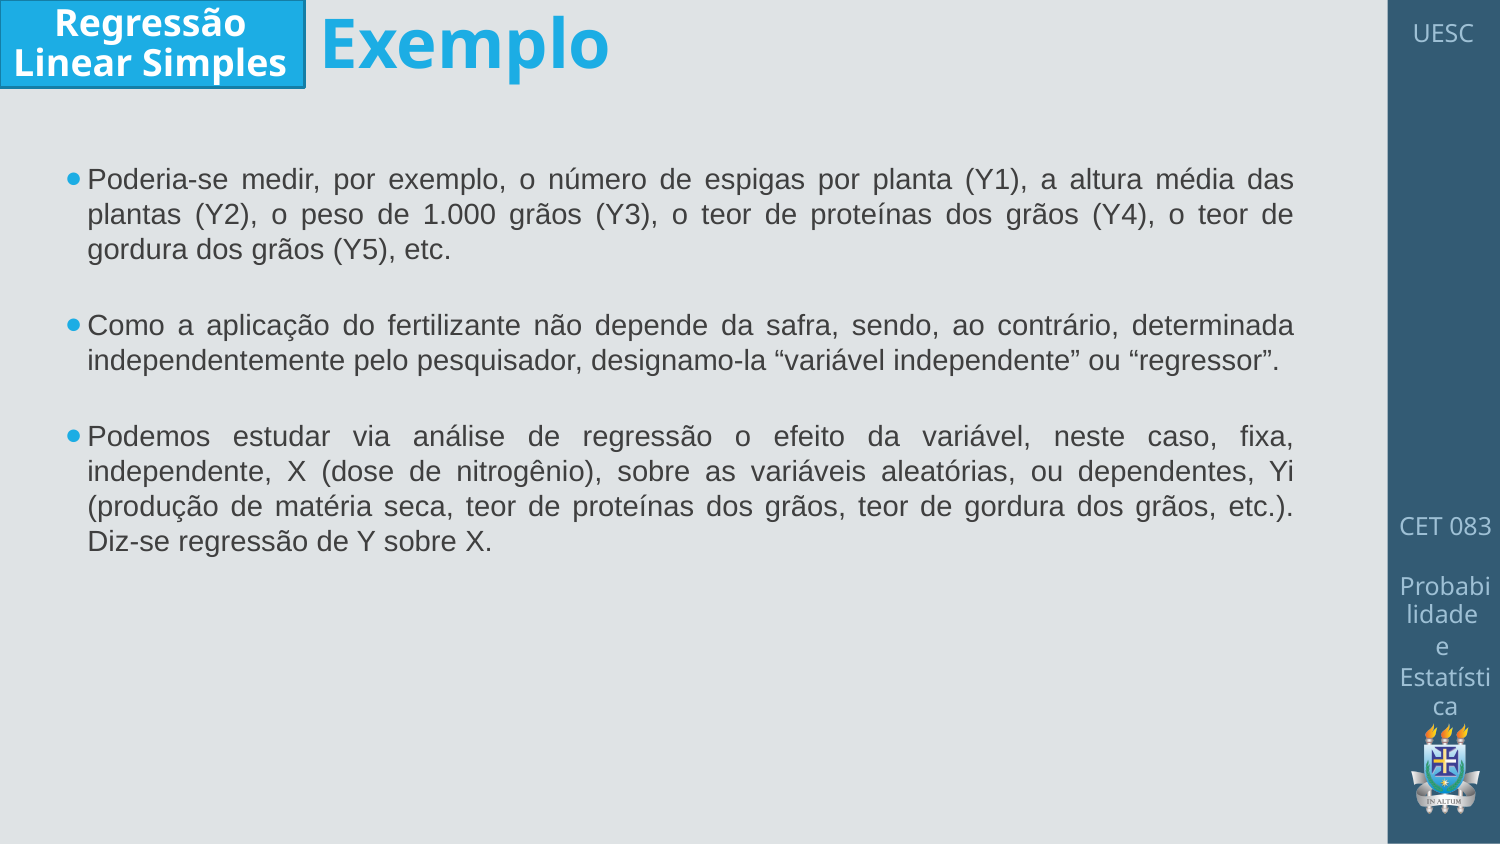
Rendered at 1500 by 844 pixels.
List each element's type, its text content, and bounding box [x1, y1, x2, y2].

text_box Exemplo [304, 0, 1500, 83]
text_box [0, 77, 305, 88]
text_box Regressão Linear Simples [0, 0, 304, 77]
picture [1411, 723, 1480, 814]
list Poderia-se medir, por exemplo, o número de espigas por planta (Y1), a altura média das plantas (Y2), o peso de 1.000 grãos (Y3), o teor de proteínas dos grãos (Y4), o teor de gordura dos grãos (Y5), etc. Como a aplicação do fertilizante não depende da safra, sendo, ao contrário, determinada independentemente pelo pesquisador, designamo-la “variável independente” ou “regressor”. Podemos estudar via análise de regressão o efeito da variável, neste caso, fixa, independente, X (dose de nitrogênio), sobre as variáveis aleatórias, ou dependentes, Yi (produção de matéria seca, teor de proteínas dos grãos, teor de gordura dos grãos, etc.). Diz-se regressão de Y sobre X. [49, 145, 1312, 632]
